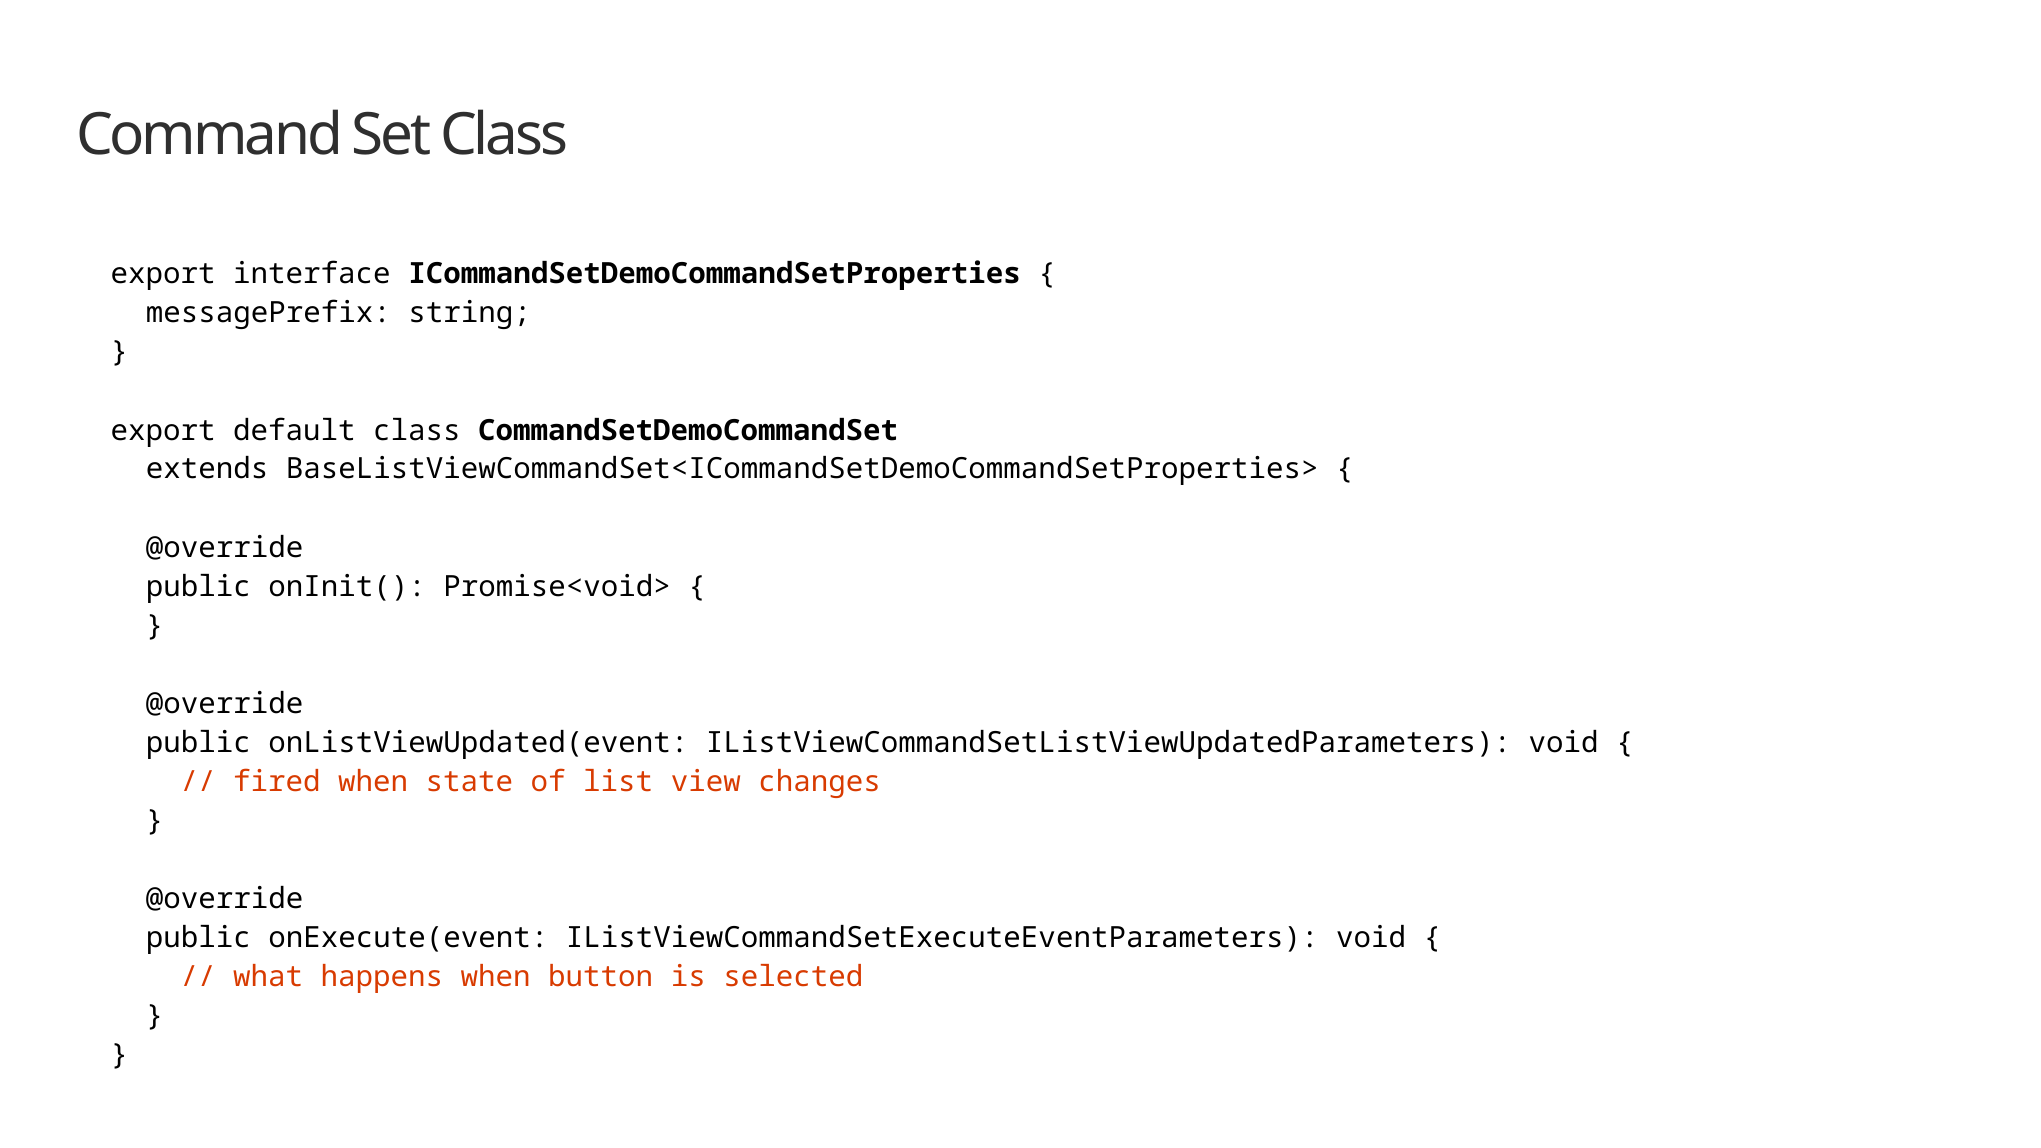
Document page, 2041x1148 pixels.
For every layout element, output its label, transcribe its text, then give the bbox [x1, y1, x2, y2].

list export interface ICommandSetDemoCommandSetProperties { messagePrefix: string; } export default class CommandSetDemoCommandSet extends BaseListViewCommandSet<ICommandSetDemoCommandSetProperties> { @override public onInit(): Promise<void> { } @override public onListViewUpdated(event: IListViewCommandSetListViewUpdatedParameters): void { // fired when state of list view changes } @override public onExecute(event: IListViewCommandSetExecuteEventParameters): void { // what happens when button is selected } } [86, 242, 1954, 1119]
title Command Set Class [76, 103, 1975, 172]
